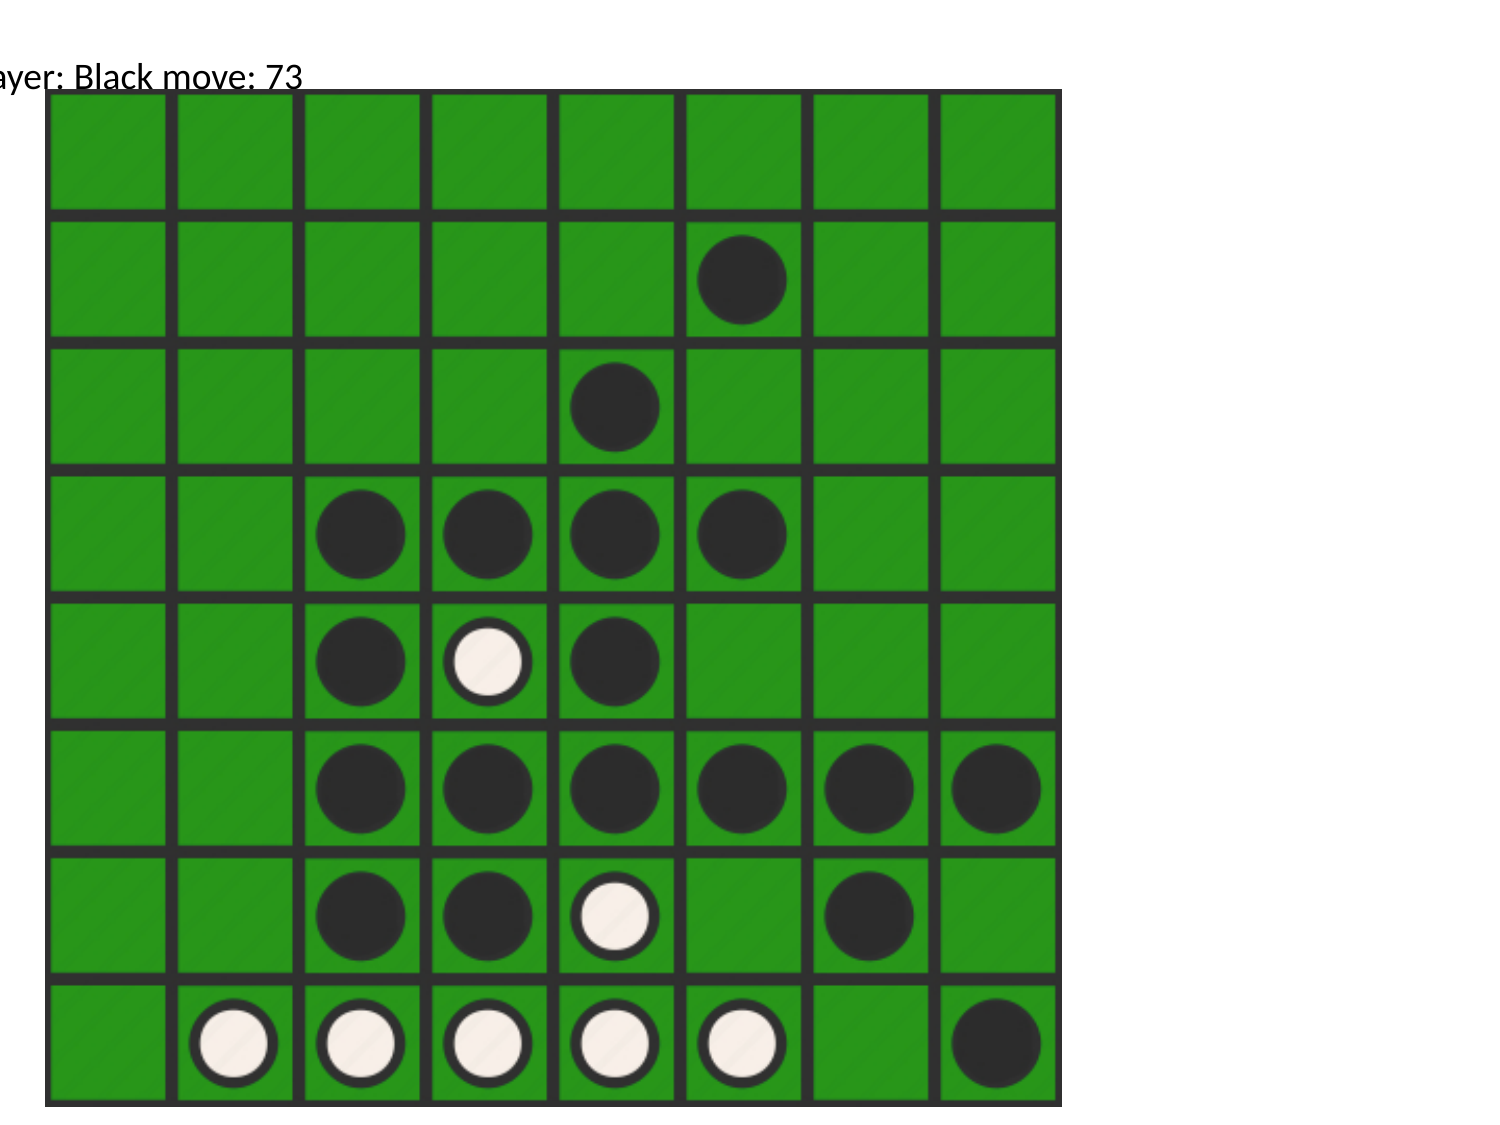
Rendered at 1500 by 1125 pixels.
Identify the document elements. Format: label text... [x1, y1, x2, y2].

text_box turn: 21 player: Black move: 73 [0, 44, 319, 105]
picture [44, 89, 1062, 1107]
